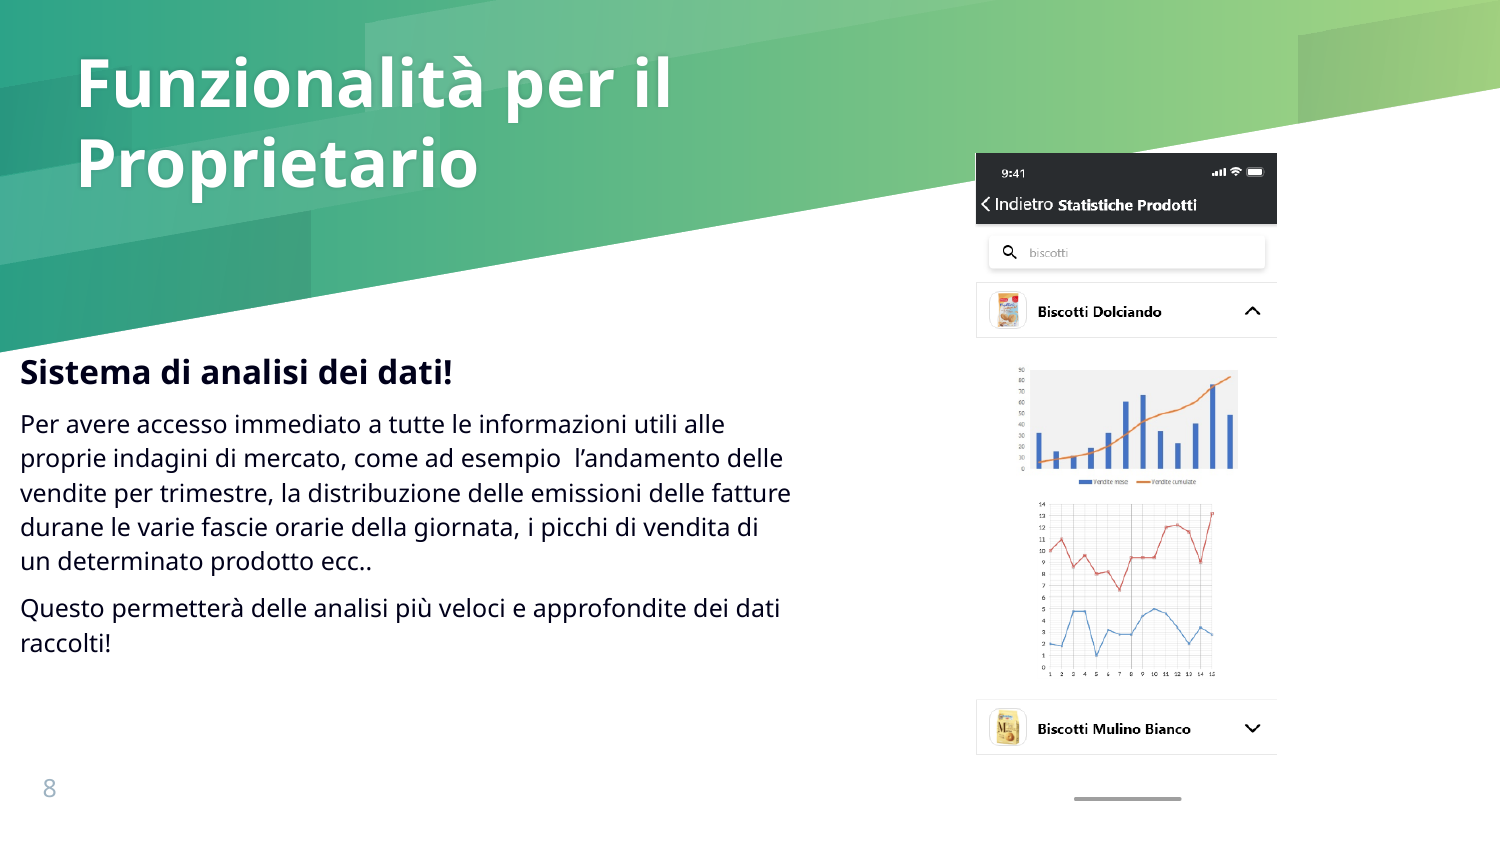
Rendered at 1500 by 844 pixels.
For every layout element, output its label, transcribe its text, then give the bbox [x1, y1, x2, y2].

slide_number 8 [42, 766, 122, 807]
title Funzionalità per il Proprietario [75, 0, 975, 241]
picture [974, 153, 1277, 808]
list Sistema di analisi dei dati! Per avere accesso immediato a tutte le informazioni utili alle proprie indagini di mercato, come ad esempio l’andamento delle vendite per trimestre, la distribuzione delle emissioni delle fatture durane le varie fascie orarie della giornata, i picchi di vendita di un determinato prodotto ecc.. Questo permetterà delle analisi più veloci e approfondite dei dati raccolti! [19, 345, 797, 710]
